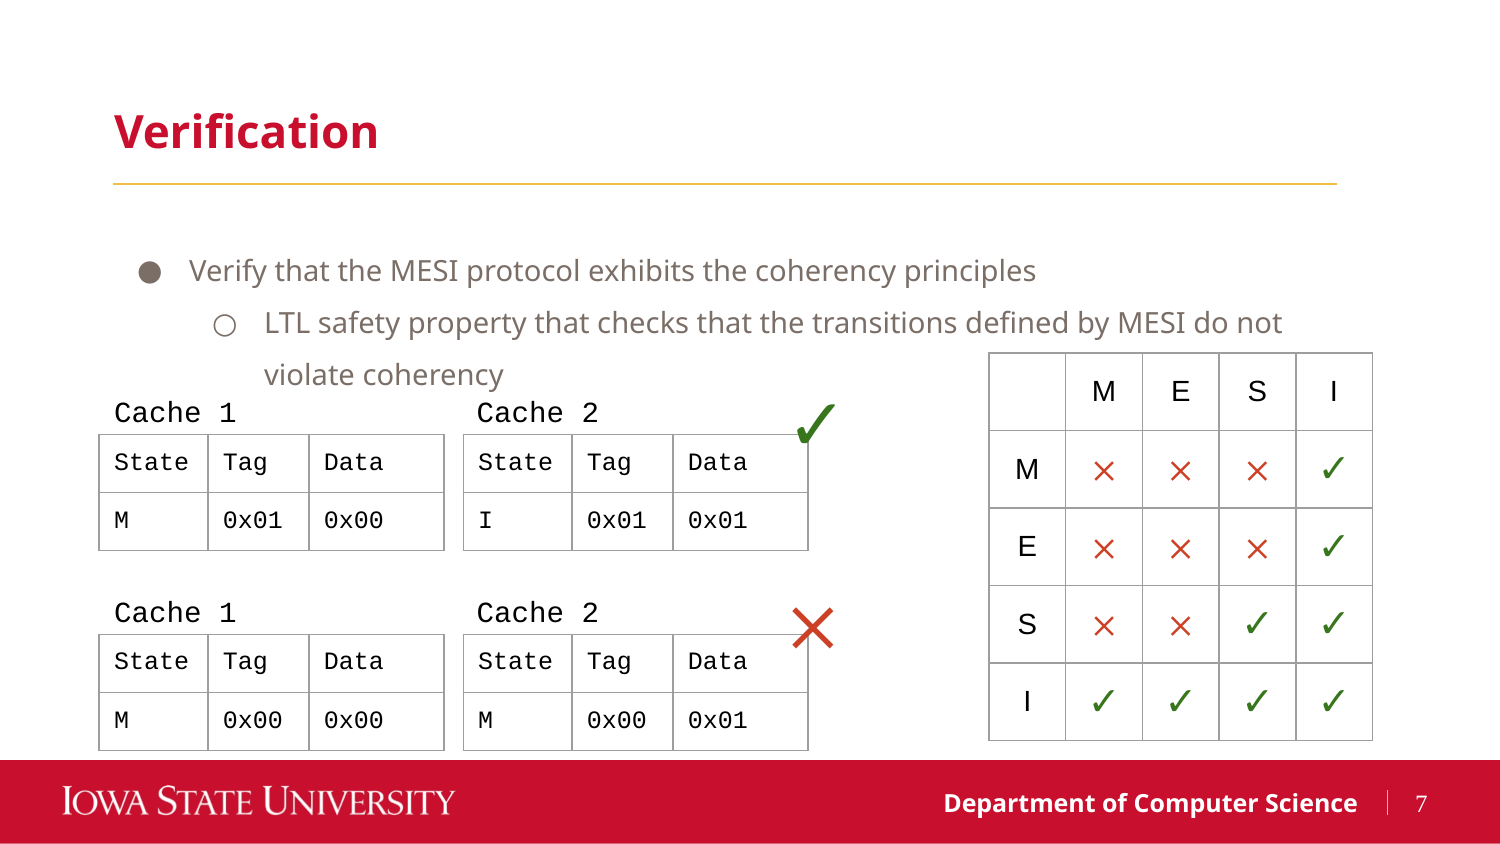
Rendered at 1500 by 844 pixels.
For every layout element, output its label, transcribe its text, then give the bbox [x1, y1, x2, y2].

table_cell 0x01 [573, 493, 672, 550]
table_cell 0x01 [674, 693, 807, 750]
table_cell ✓ [1143, 664, 1218, 740]
table_cell ✓ [1297, 509, 1372, 585]
table_header Data [674, 635, 807, 692]
table_header Tag [573, 435, 672, 492]
table_cell M [990, 431, 1065, 507]
table_header M [1066, 354, 1142, 430]
table_header I [1297, 354, 1372, 430]
table_cell ✓ [1297, 664, 1372, 740]
table_cell 𐄂 [1143, 586, 1218, 662]
table_cell I [990, 664, 1065, 740]
table_cell 𐄂 [1066, 509, 1142, 585]
table_cell 0x01 [674, 493, 807, 550]
table_cell 0x01 [209, 493, 308, 550]
table_header State [100, 635, 207, 692]
table_header Tag [573, 635, 672, 692]
table_cell I [464, 493, 571, 550]
table_cell 0x00 [310, 693, 443, 750]
table_cell M [100, 693, 207, 750]
text_box ✓ [775, 352, 866, 491]
table_cell ✓ [1220, 586, 1295, 662]
table_cell 𐄂 [1066, 431, 1142, 507]
text_box Verify that the MESI protocol exhibits the coherency principles LTL safety property that checks that the transitions defined by MESI do not violate coherency [99, 226, 1363, 406]
table_cell M [100, 493, 207, 550]
table_header Tag [209, 435, 308, 492]
table_header State [100, 435, 207, 492]
table_header Tag [209, 635, 308, 692]
table_cell ✓ [1220, 664, 1295, 740]
table_header Data [674, 435, 807, 492]
table_cell 𐄂 [1143, 431, 1218, 507]
table_cell 𐄂 [1220, 509, 1295, 585]
table_header E [1143, 354, 1218, 430]
table_cell ✓ [1066, 664, 1142, 740]
text_box 𐄂 [775, 553, 866, 660]
table_cell 𐄂 [1143, 509, 1218, 585]
table_header [990, 354, 1065, 430]
text_box Cache 1 [99, 578, 444, 635]
table_header Data [310, 635, 443, 692]
table_cell 0x00 [573, 693, 672, 750]
table_header Data [310, 435, 443, 492]
table_cell E [990, 509, 1065, 585]
text_box Verification [99, 95, 1017, 167]
table_cell M [464, 693, 571, 750]
table_cell 𐄂 [1066, 586, 1142, 662]
table_header S [1220, 354, 1295, 430]
table_header State [464, 635, 571, 692]
table_cell ✓ [1297, 586, 1372, 662]
table_cell 𐄂 [1220, 431, 1295, 507]
text_box Cache 2 [461, 578, 775, 635]
table_cell 0x00 [209, 693, 308, 750]
table_cell 0x00 [310, 493, 443, 550]
text_box Cache 1 [99, 378, 444, 435]
table_header State [464, 435, 571, 492]
text_box Cache 2 [461, 378, 775, 435]
picture [62, 785, 456, 818]
table_cell ✓ [1297, 431, 1372, 507]
table_cell S [990, 586, 1065, 662]
